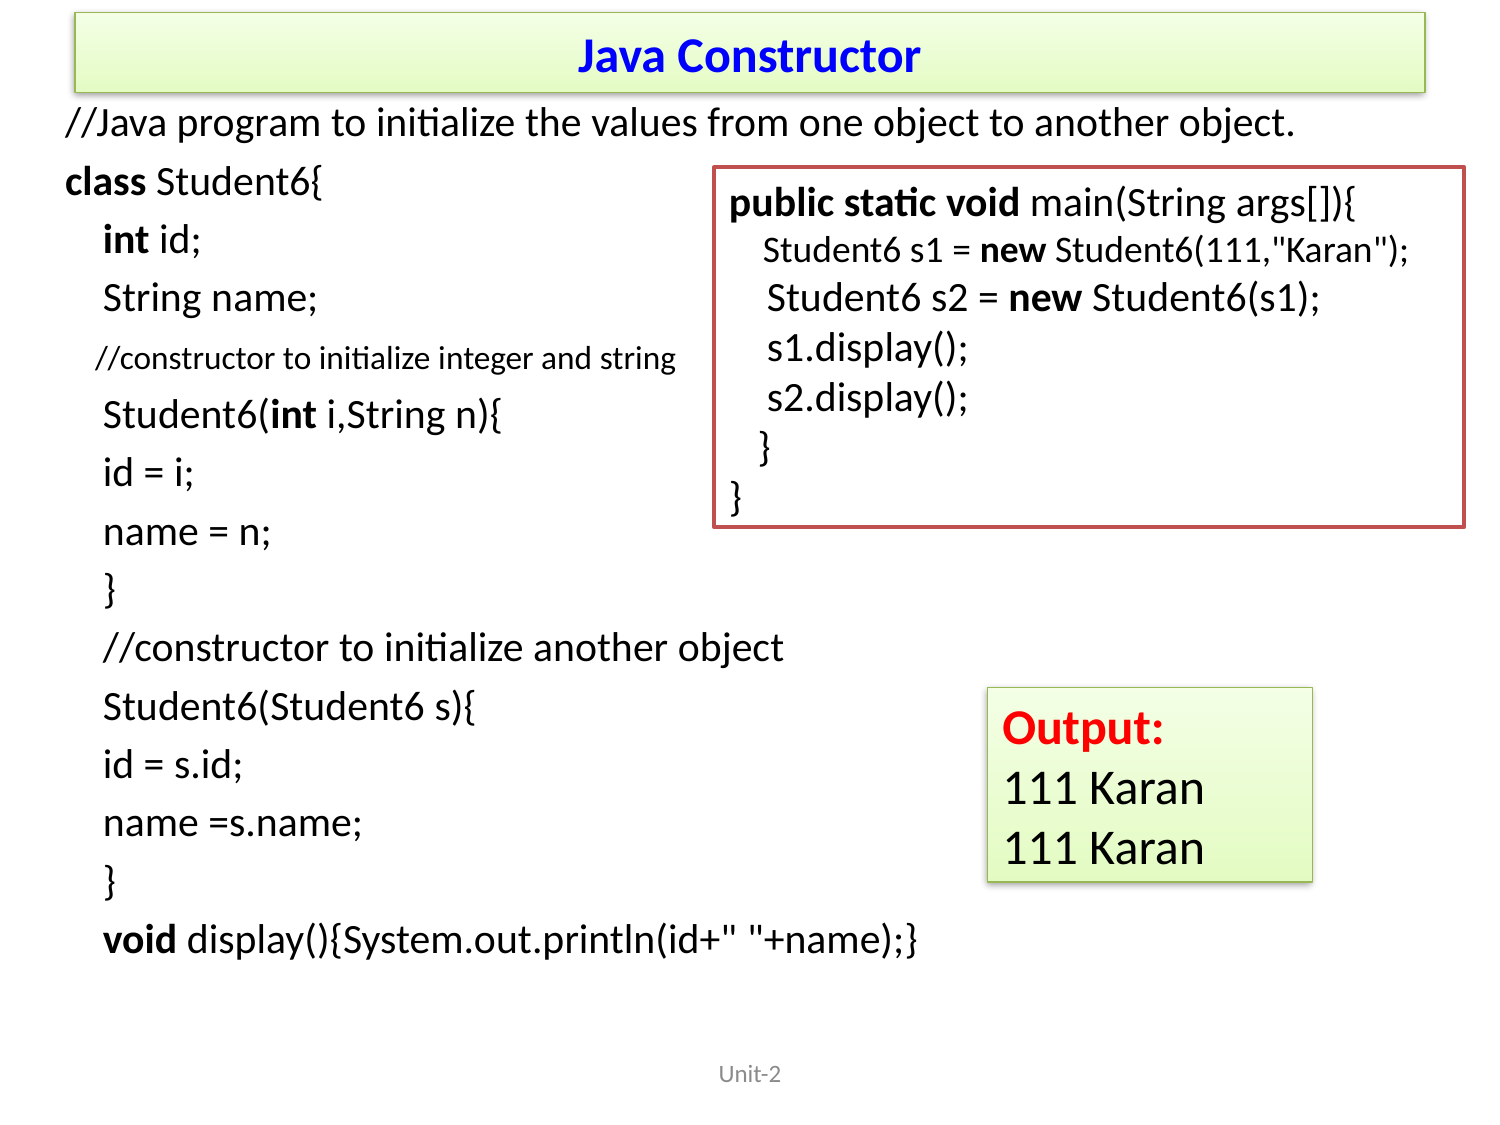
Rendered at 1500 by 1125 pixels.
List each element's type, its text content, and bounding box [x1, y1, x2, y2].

footer Unit-2 [512, 1042, 988, 1103]
text_box Output: 111 Karan 111 Karan [987, 687, 1313, 883]
title Java Constructor [74, 12, 1426, 87]
text_box public static void main(String args[]){ Student6 s1 = new Student6(111,"Karan"); Student6 s2 = new Student6(s1); s1.display(); s2.display(); } } [712, 165, 1466, 529]
list //Java program to initialize the values from one object to another object. class Student6{ int id; String name; //constructor to initialize integer and string Student6(int i,String n){ id = i; name = n; } //constructor to initialize another object Student6(Student6 s){ id = s.id; name =s.name; } void display(){System.out.println(id+" "+name);} [50, 87, 1438, 950]
